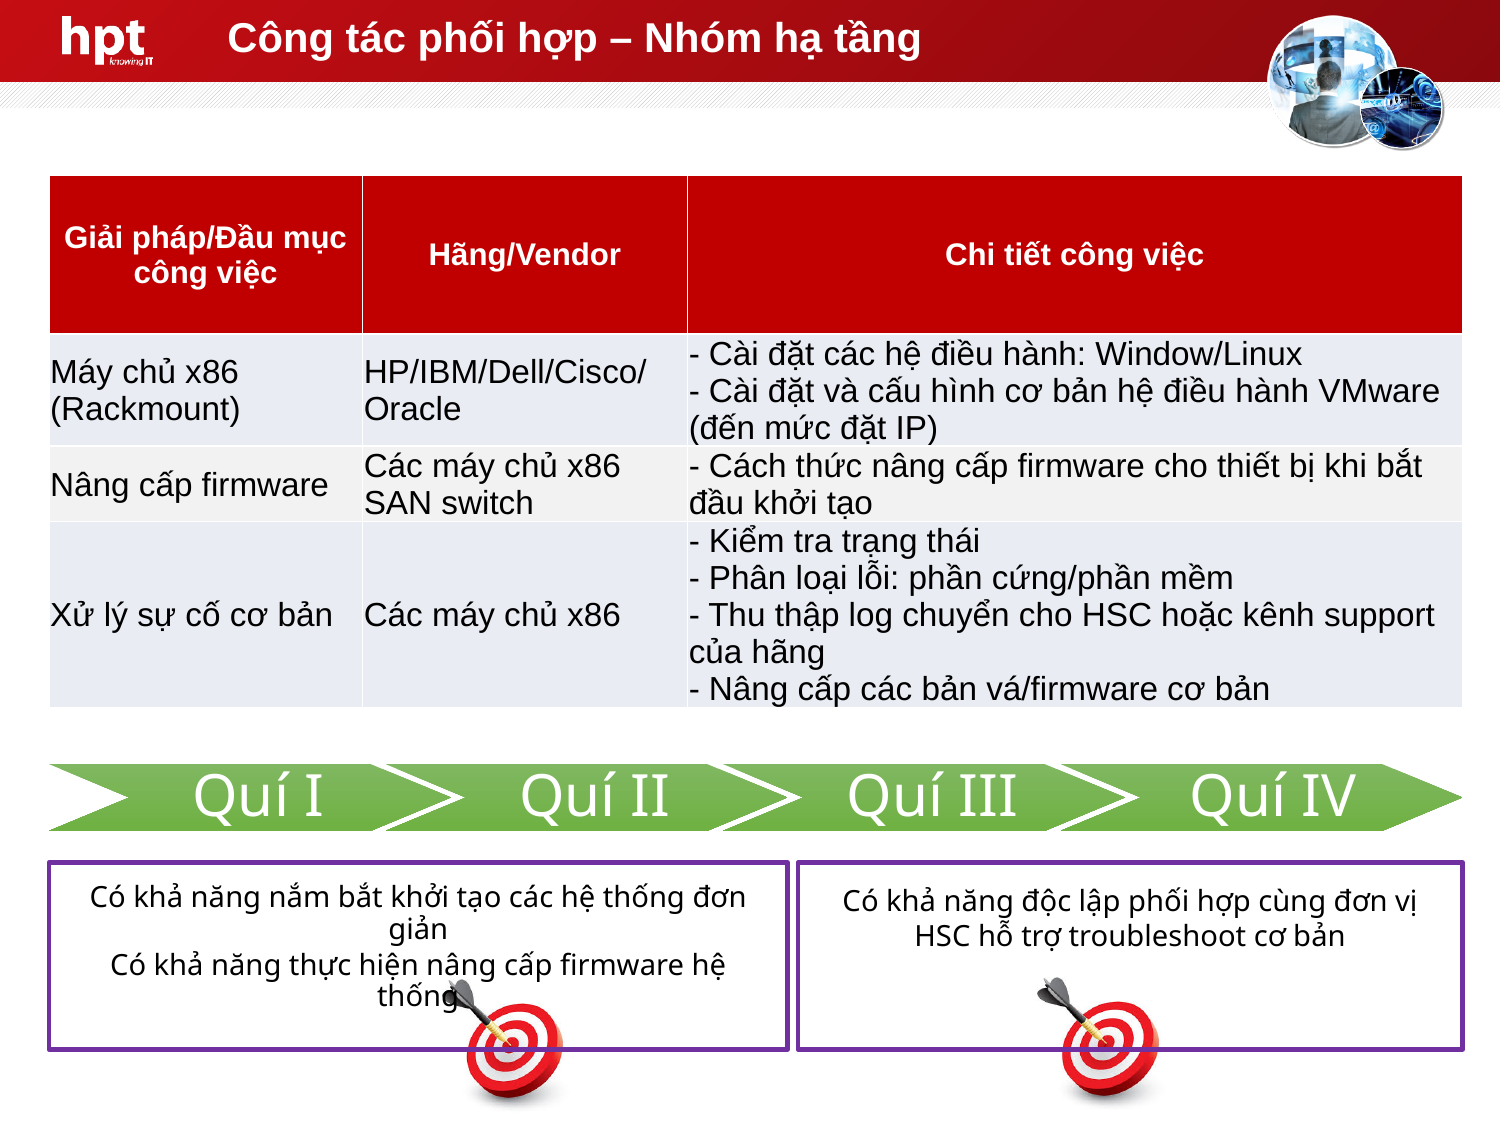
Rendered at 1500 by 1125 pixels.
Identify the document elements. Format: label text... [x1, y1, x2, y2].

picture [1037, 977, 1171, 1111]
picture [441, 979, 576, 1113]
text_box Quí III [723, 764, 1125, 831]
text_box Có khả năng độc lập phối hợp cùng đơn vị HSC hỗ trợ troubleshoot cơ bản [798, 862, 1463, 1050]
text_box Có khả năng nắm bắt khởi tạo các hệ thống đơn giản Có khả năng thực hiện nâng cấp firmware hệ thống [49, 862, 788, 1050]
table_header Giải pháp/Đầu mục công việc [50, 176, 362, 333]
table_cell Các máy chủ x86 [363, 522, 687, 707]
title Công tác phối hợp – Nhóm hạ tầng [212, 0, 1350, 72]
table_header Chi tiết công việc [688, 176, 1462, 333]
picture [1267, 15, 1445, 153]
table_cell - Cài đặt các hệ điều hành: Window/Linux - Cài đặt và cấu hình cơ bản hệ điều hành VMware (đến mức đặt IP) [688, 335, 1462, 445]
text_box Quí II [385, 764, 788, 831]
table_cell Các máy chủ x86 SAN switch [363, 447, 687, 521]
text_box Quí IV [1060, 764, 1463, 831]
table_cell - Cách thức nâng cấp firmware cho thiết bị khi bắt đầu khởi tạo [688, 447, 1462, 521]
table_cell Máy chủ x86 (Rackmount) [50, 335, 362, 445]
table_cell - Kiểm tra trạng thái - Phân loại lỗi: phần cứng/phần mềm - Thu thập log chuyển cho HSC hoặc kênh support của hãng - Nâng cấp các bản vá/firmware cơ bản [688, 522, 1462, 707]
picture [62, 16, 153, 66]
table_cell Xử lý sự cố cơ bản [50, 522, 362, 707]
table_cell Nâng cấp firmware [50, 447, 362, 521]
text_box Quí I [48, 764, 451, 831]
table_header Hãng/Vendor [363, 176, 687, 333]
table_cell HP/IBM/Dell/Cisco/Oracle [363, 335, 687, 445]
